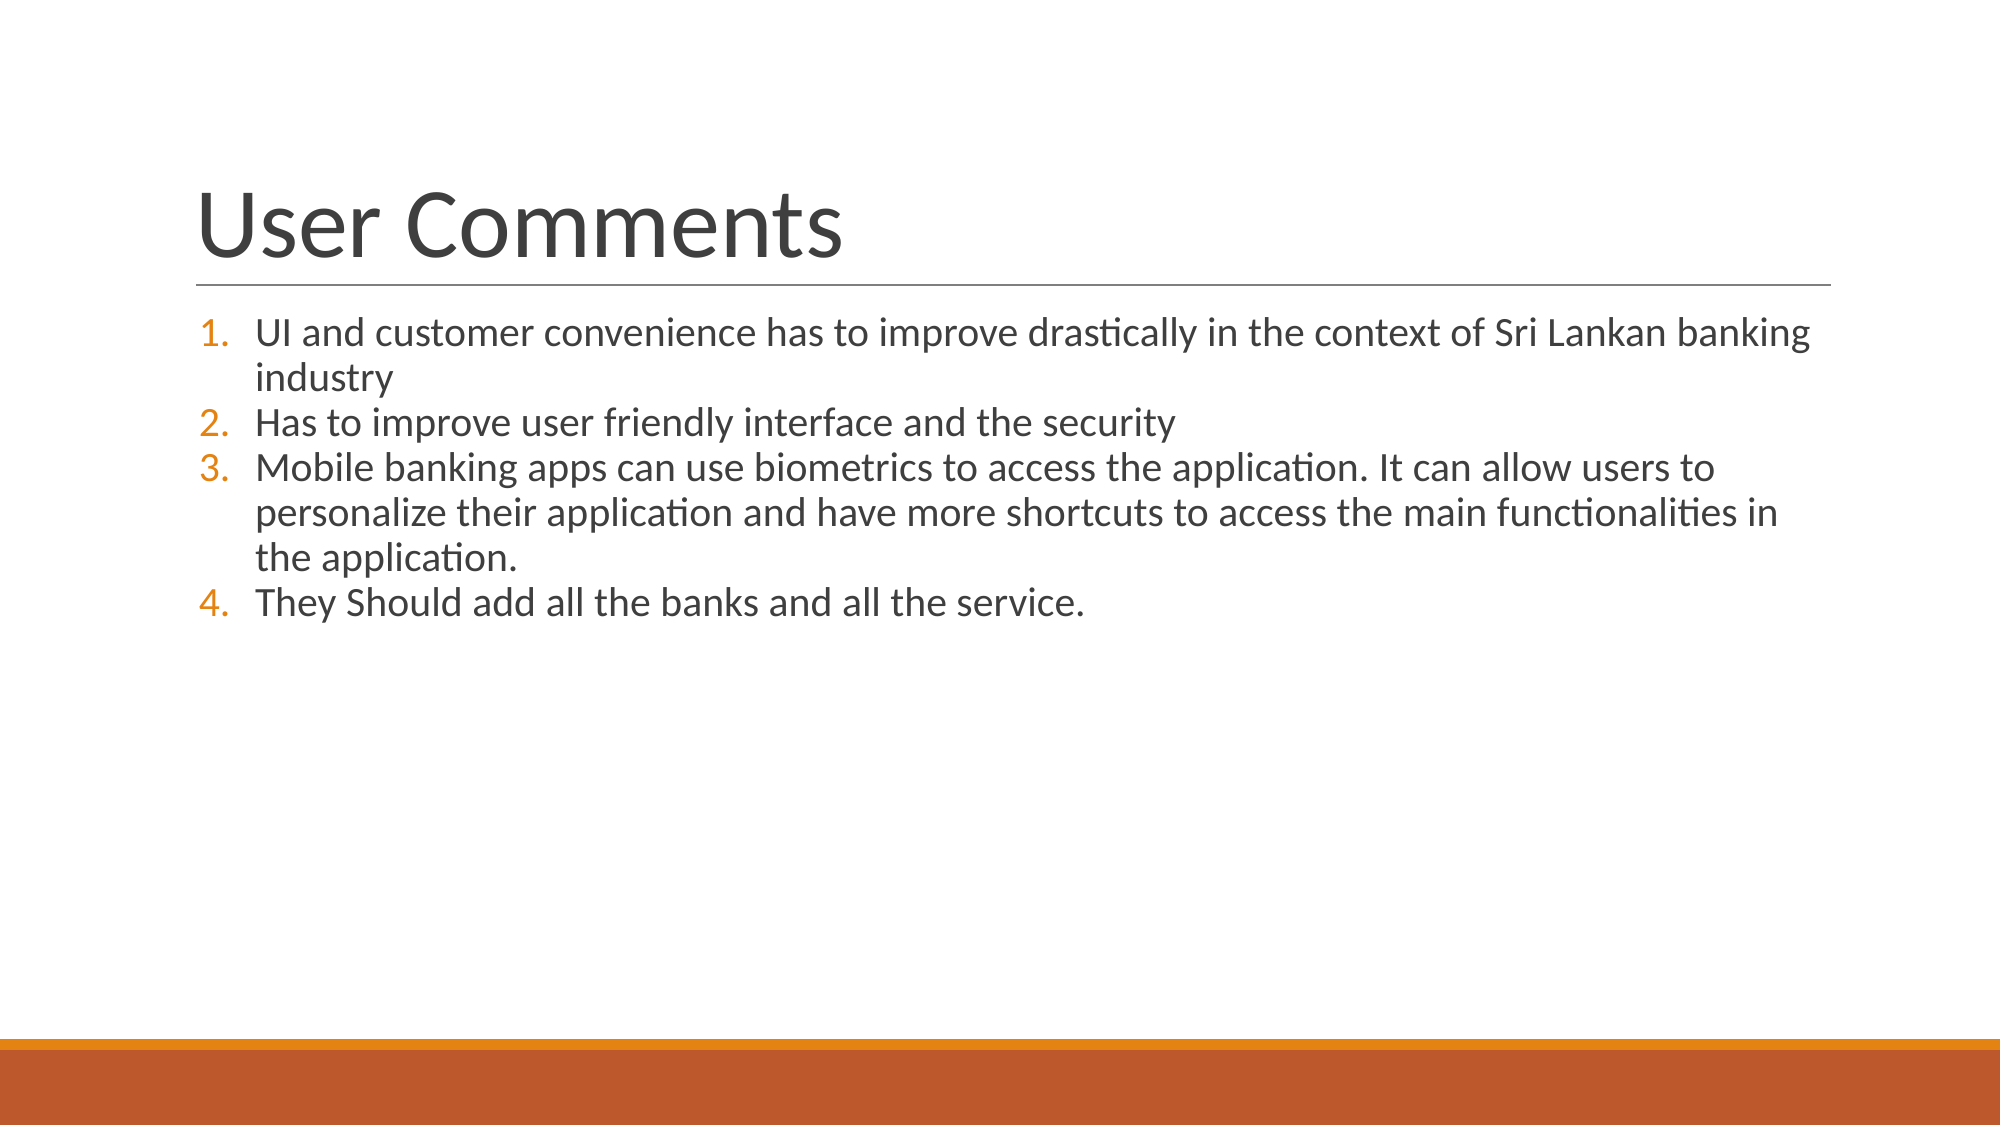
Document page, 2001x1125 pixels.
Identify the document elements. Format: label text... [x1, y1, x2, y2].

title User Comments [180, 47, 1830, 285]
list UI and customer convenience has to improve drastically in the context of Sri Lankan banking industry Has to improve user friendly interface and the security Mobile banking apps can use biometrics to access the application. It can allow users to personalize their application and have more shortcuts to access the main functionalities in the application. They Should add all the banks and all the service. [180, 302, 1830, 963]
